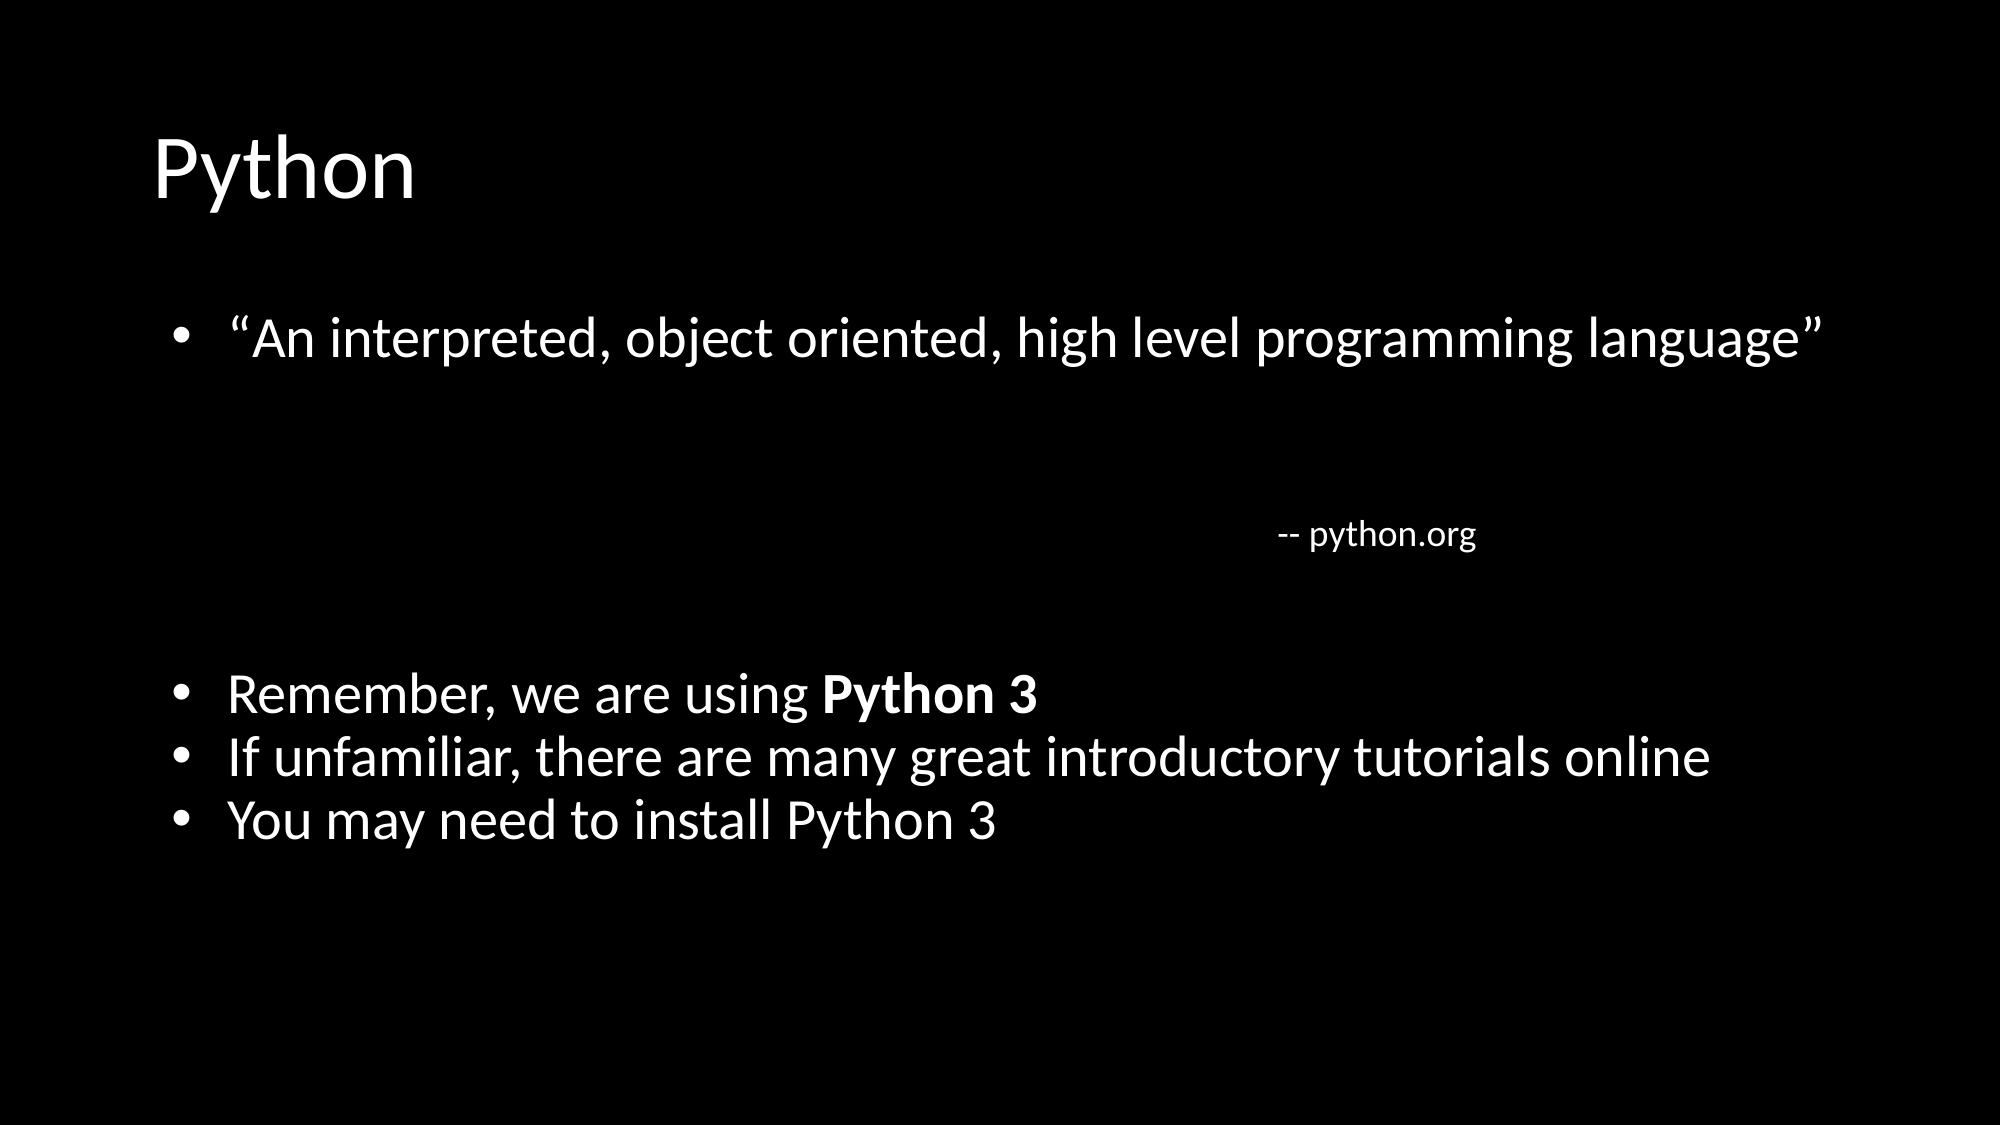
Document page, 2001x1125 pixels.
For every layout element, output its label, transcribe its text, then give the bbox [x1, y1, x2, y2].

list “An interpreted, object oriented, high level programming language” -- python.org Remember, we are using Python 3 If unfamiliar, there are many great introductory tutorials online You may need to install Python 3 [137, 299, 1863, 1014]
title Python [137, 59, 1863, 278]
